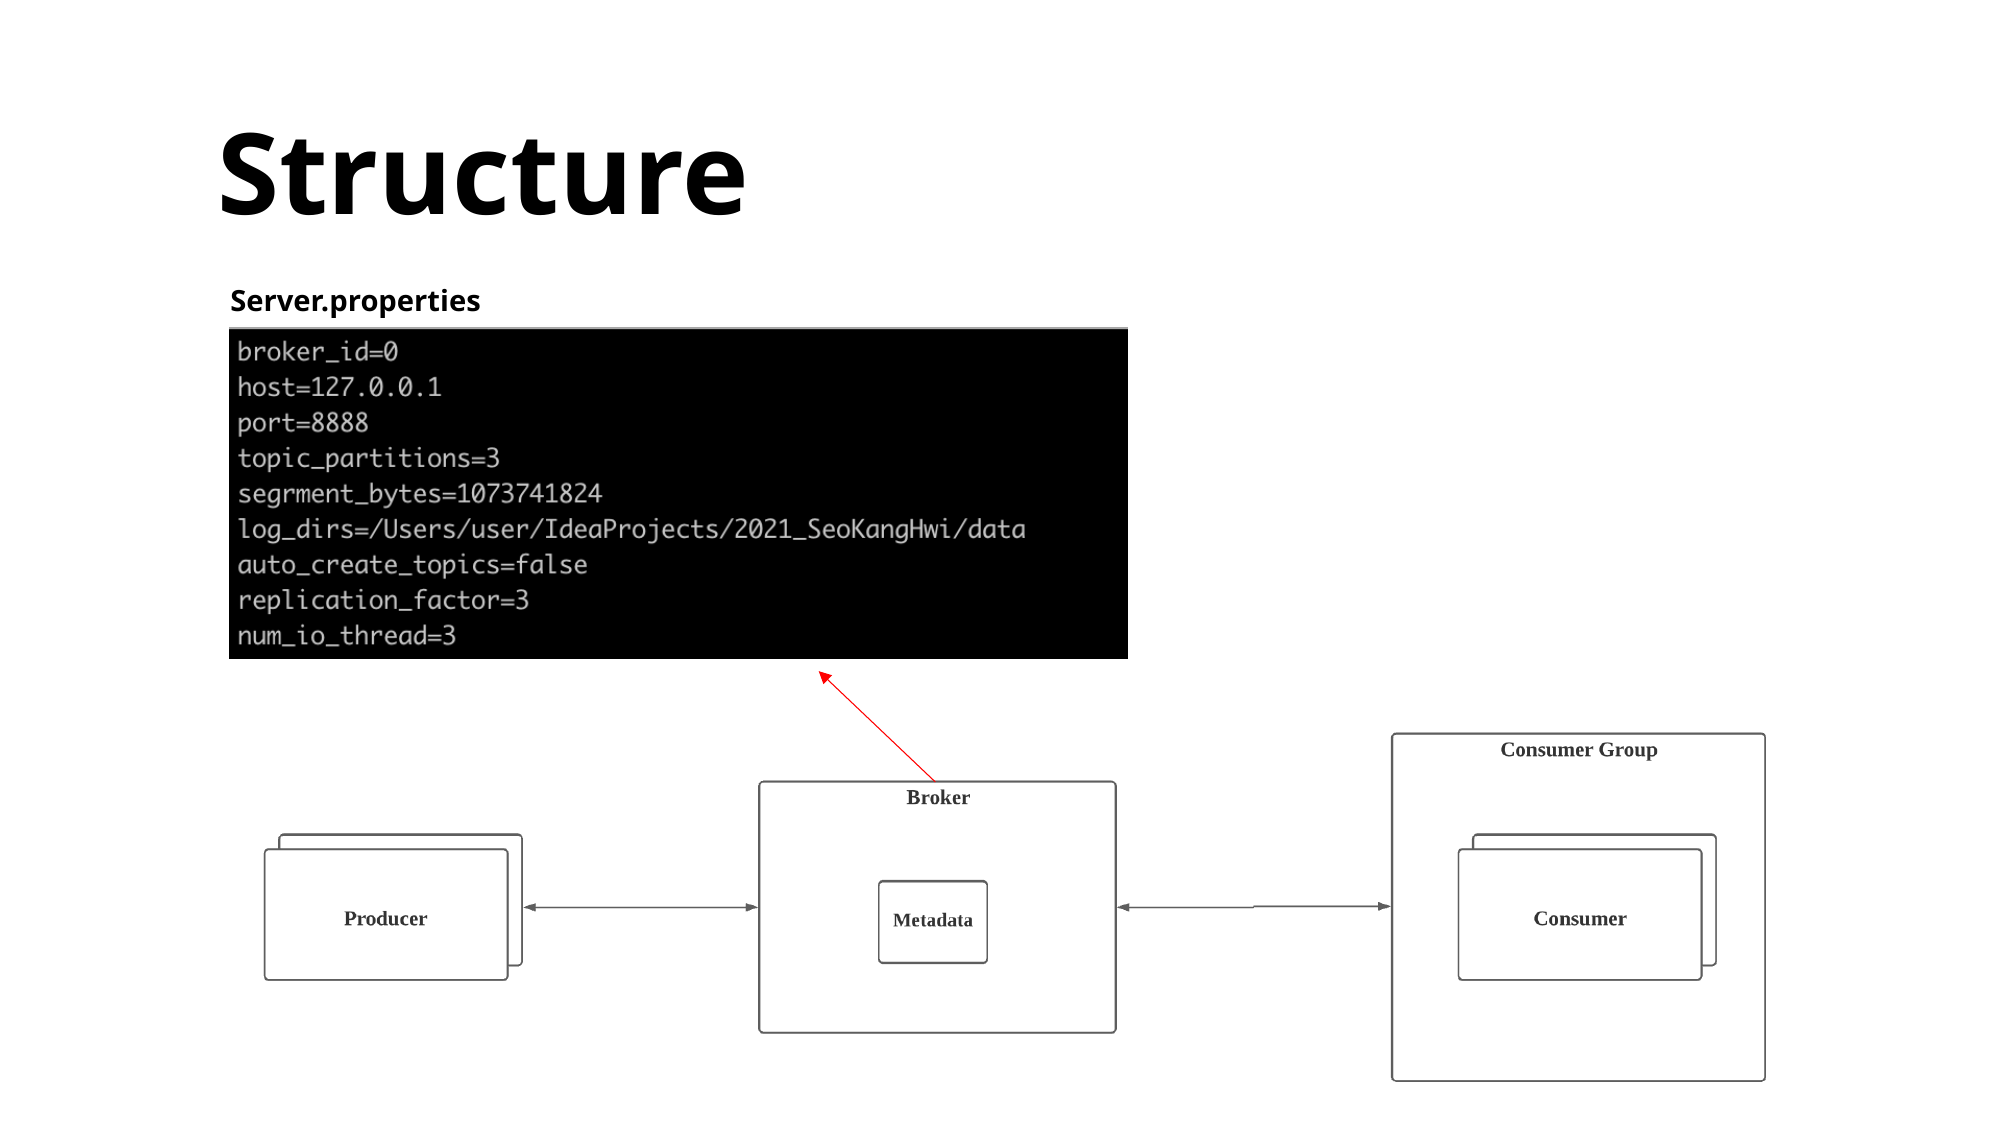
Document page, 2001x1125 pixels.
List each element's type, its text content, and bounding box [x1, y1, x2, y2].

text_box Server.properties [215, 274, 514, 325]
picture [249, 714, 1775, 1099]
picture [229, 325, 1128, 659]
title Structure [202, 84, 1703, 247]
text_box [818, 671, 936, 783]
